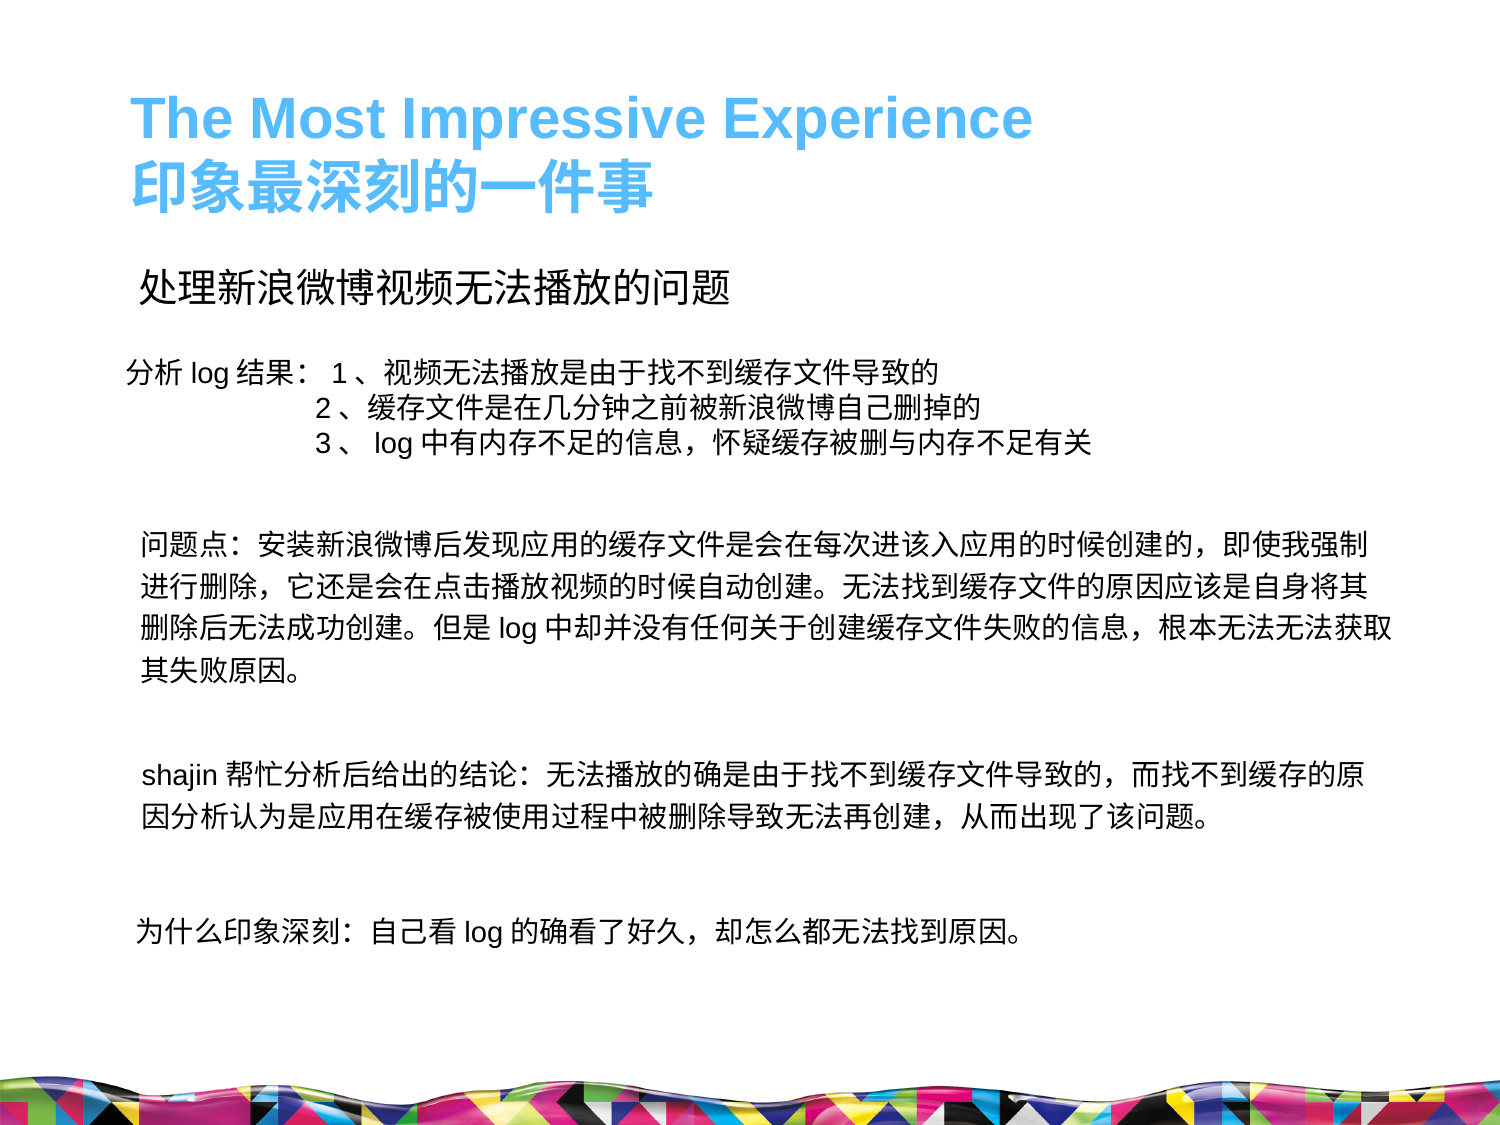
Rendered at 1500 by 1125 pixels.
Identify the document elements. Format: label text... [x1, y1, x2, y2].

text_box 处理新浪微博视频无法播放的问题 [130, 255, 739, 318]
picture [0, 1064, 1500, 1125]
text_box 分析log结果：1、视频无法播放是由于找不到缓存文件导致的 2、缓存文件是在几分钟之前被新浪微博自己删掉的 3、log中有内存不足的信息，怀疑缓存被删与内存不足有关 [117, 347, 1101, 467]
text_box shajin帮忙分析后给出的结论：无法播放的确是由于找不到缓存文件导致的，而找不到缓存的原因分析认为是应用在缓存被使用过程中被删除导致无法再创建，从而出现了该问题。 [134, 741, 1389, 841]
text_box 问题点：安装新浪微博后发现应用的缓存文件是会在每次进该入应用的时候创建的，即使我强制进行删除，它还是会在点击播放视频的时候自动创建。无法找到缓存文件的原因应该是自身将其删除后无法成功创建。但是log中却并没有任何关于创建缓存文件失败的信息，根本无法无法获取其失败原因。 [133, 511, 1402, 695]
text_box 为什么印象深刻：自己看log的确看了好久，却怎么都无法找到原因。 [128, 906, 1045, 957]
text_box The Most Impressive Experience 印象最深刻的一件事 [122, 72, 1378, 228]
